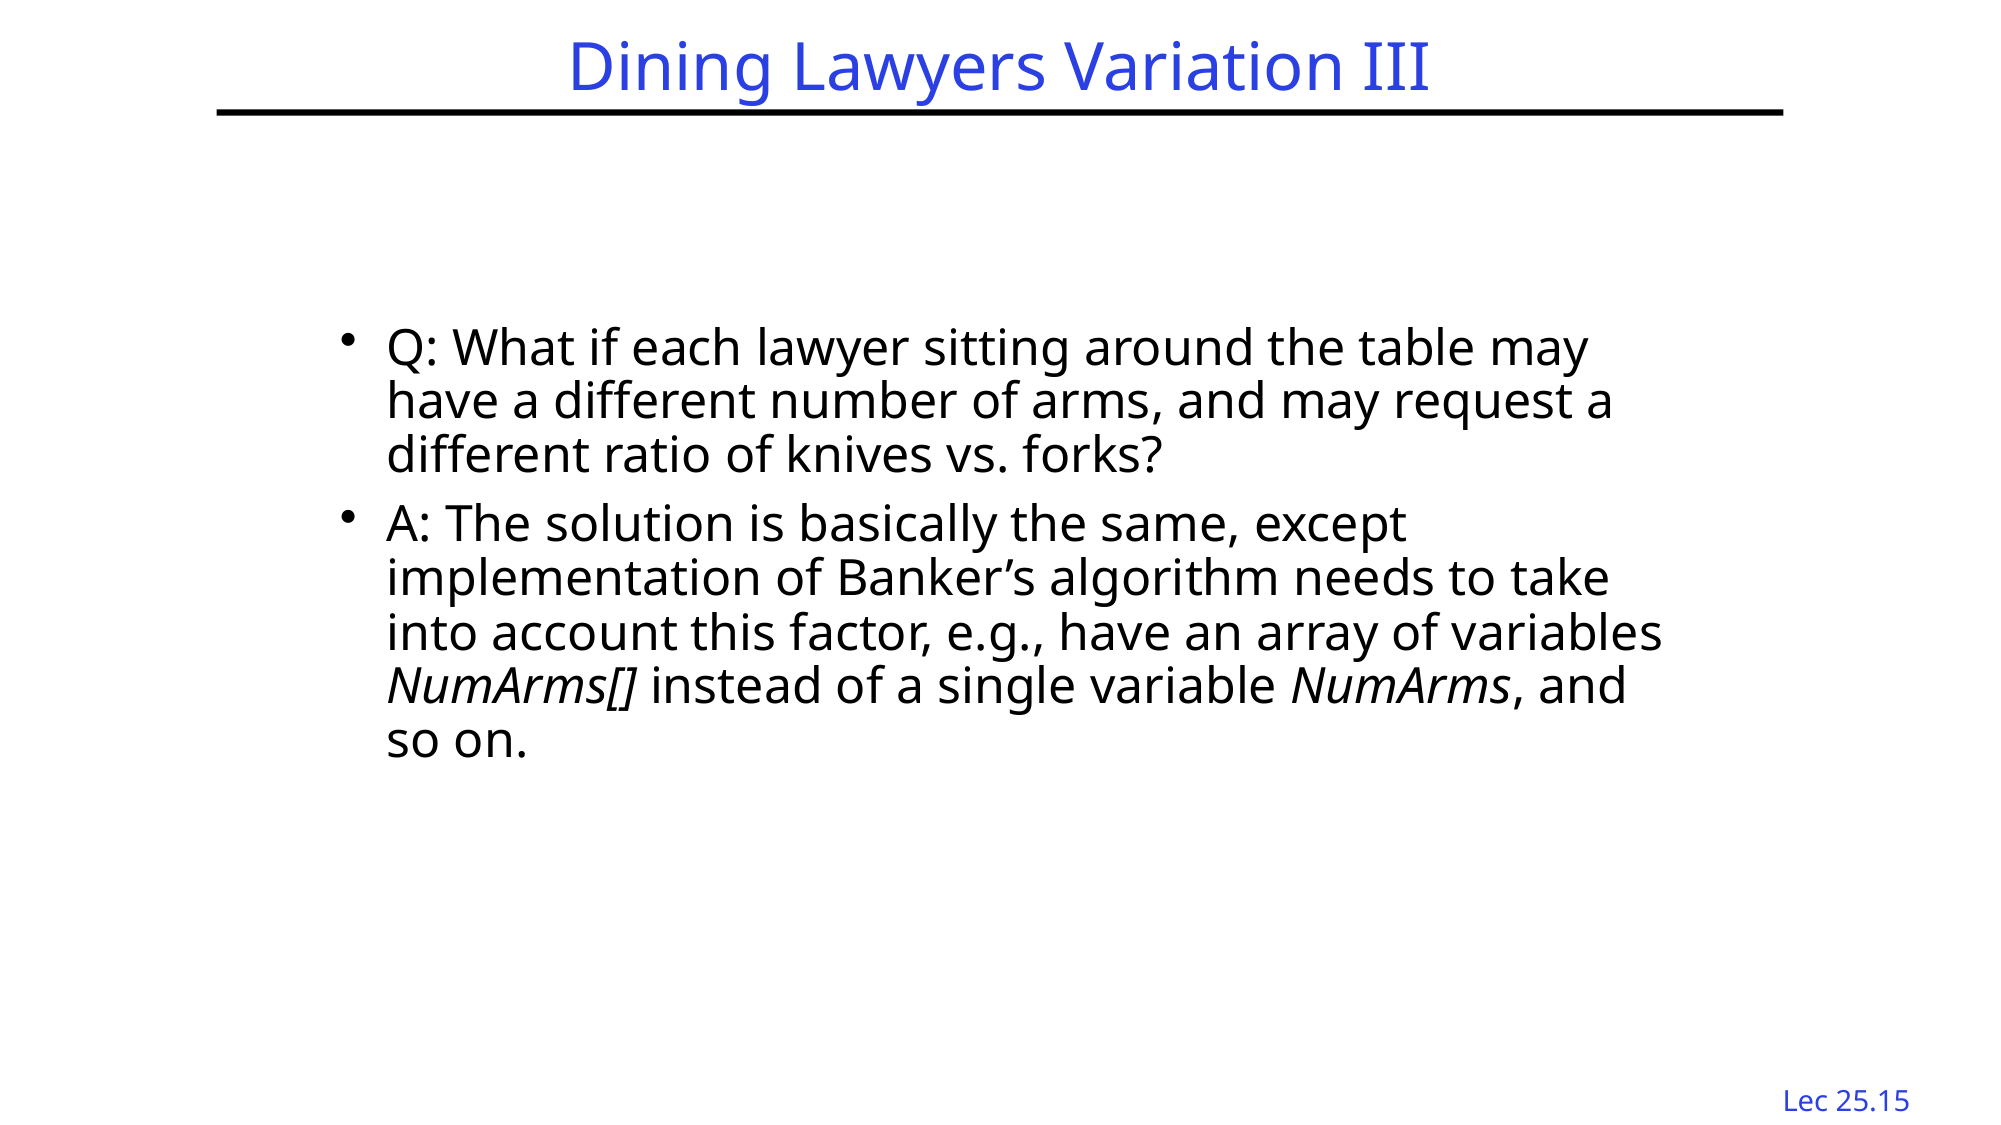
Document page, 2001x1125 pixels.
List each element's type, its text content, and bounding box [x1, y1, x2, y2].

list Q: What if each lawyer sitting around the table may have a different number of arms, and may request a different ratio of knives vs. forks? A: The solution is basically the same, except implementation of Banker’s algorithm needs to take into account this factor, e.g., have an array of variables NumArms[] instead of a single variable NumArms, and so on. [324, 314, 1709, 1057]
title Dining Lawyers Variation III [216, 24, 1784, 113]
